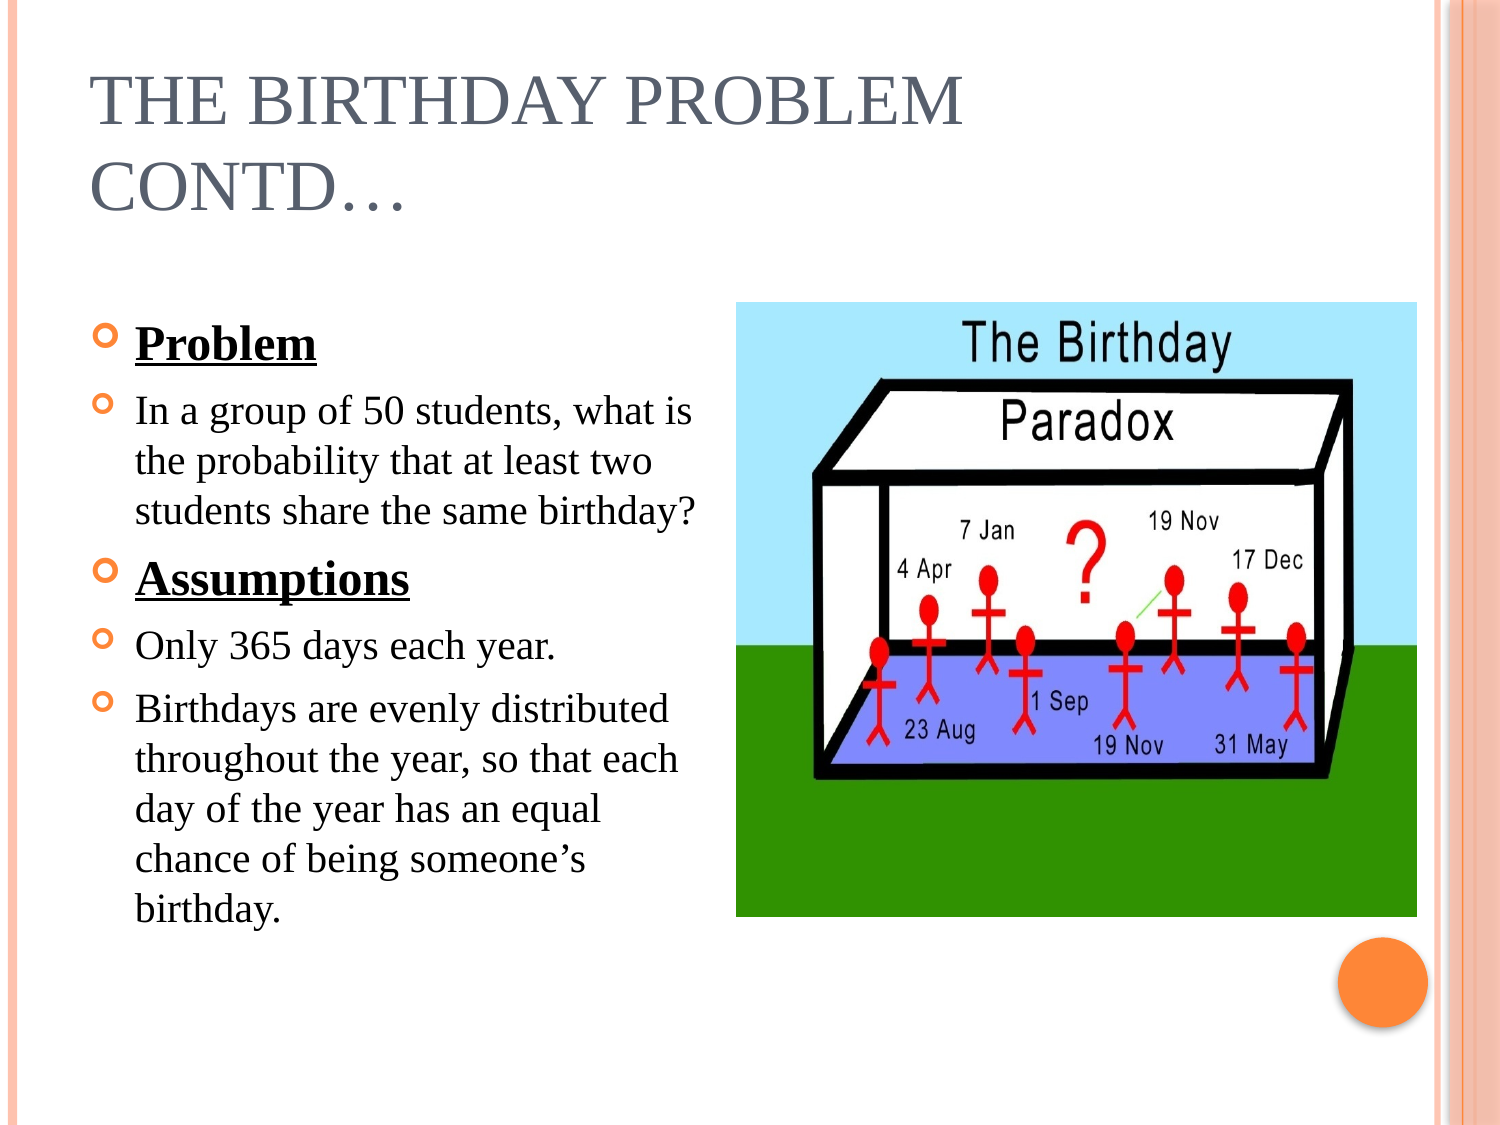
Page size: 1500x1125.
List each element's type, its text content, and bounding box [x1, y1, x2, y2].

list Problem In a group of 50 students, what is the probability that at least two students share the same birthday? Assumptions Only 365 days each year. Birthdays are evenly distributed throughout the year, so that each day of the year has an equal chance of being someone’s birthday. [75, 302, 739, 1020]
title THE BIRTHDAY PROBLEM CONTD… [75, 45, 1300, 233]
picture [735, 302, 1417, 918]
